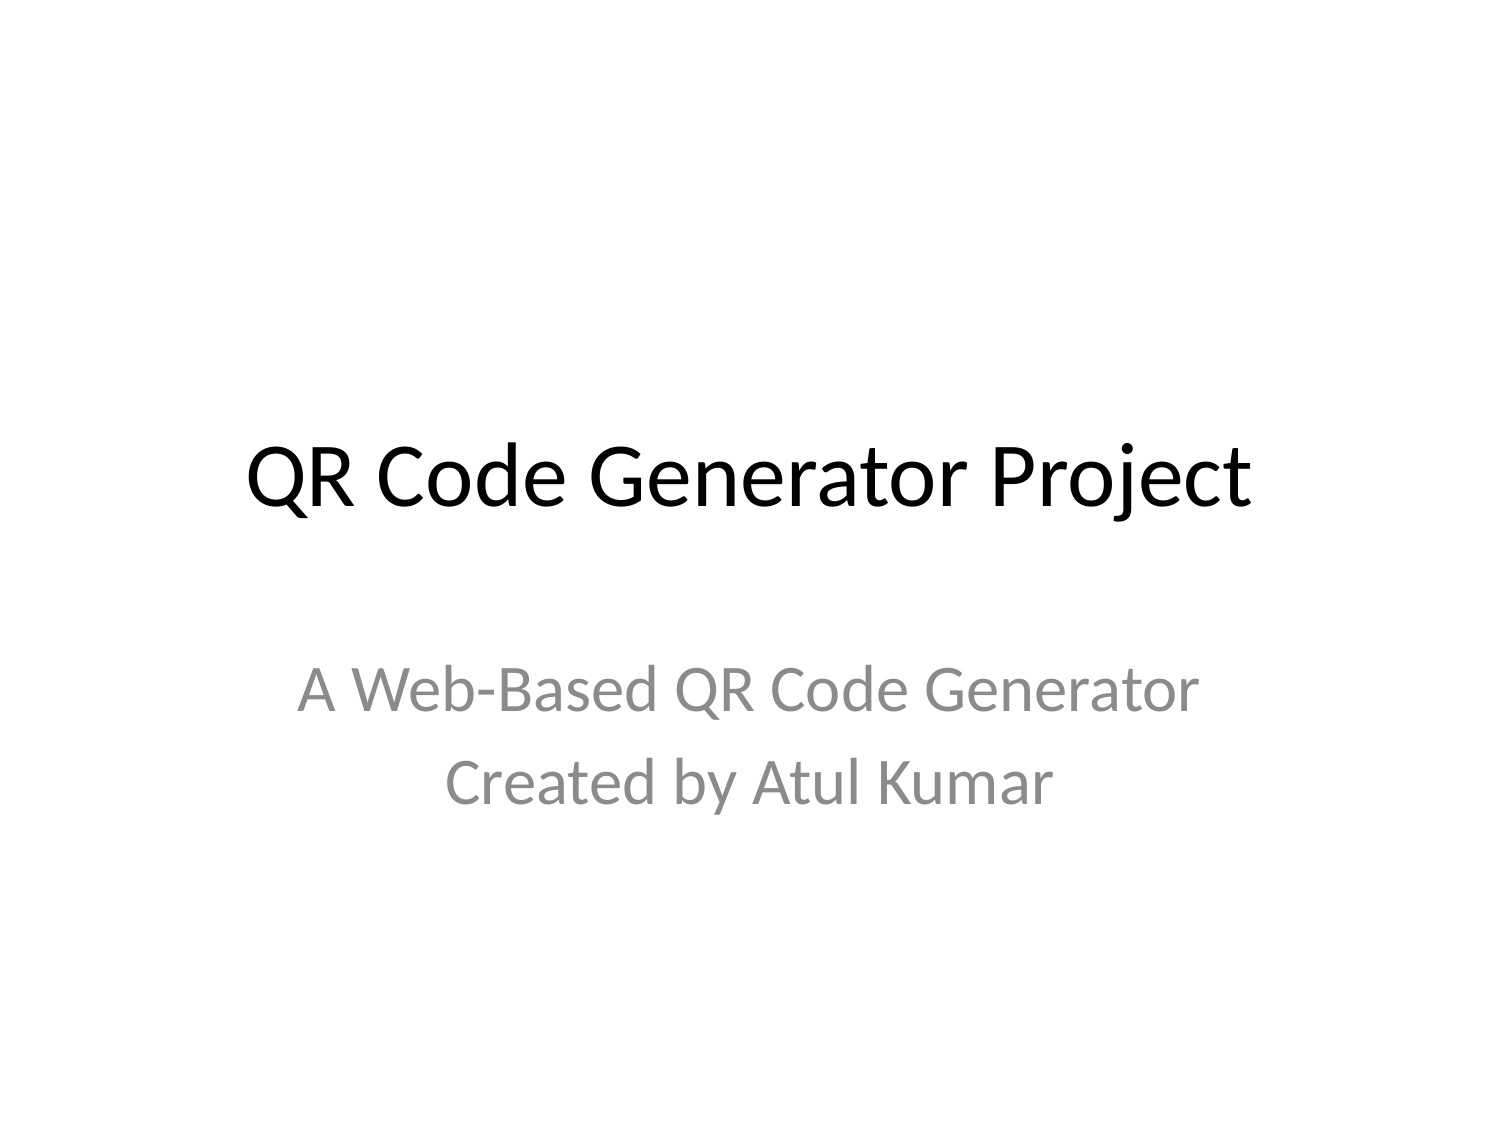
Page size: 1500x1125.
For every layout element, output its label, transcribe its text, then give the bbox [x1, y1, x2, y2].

title QR Code Generator Project [112, 349, 1388, 591]
subtitle A Web-Based QR Code Generator Created by Atul Kumar [225, 637, 1275, 925]
